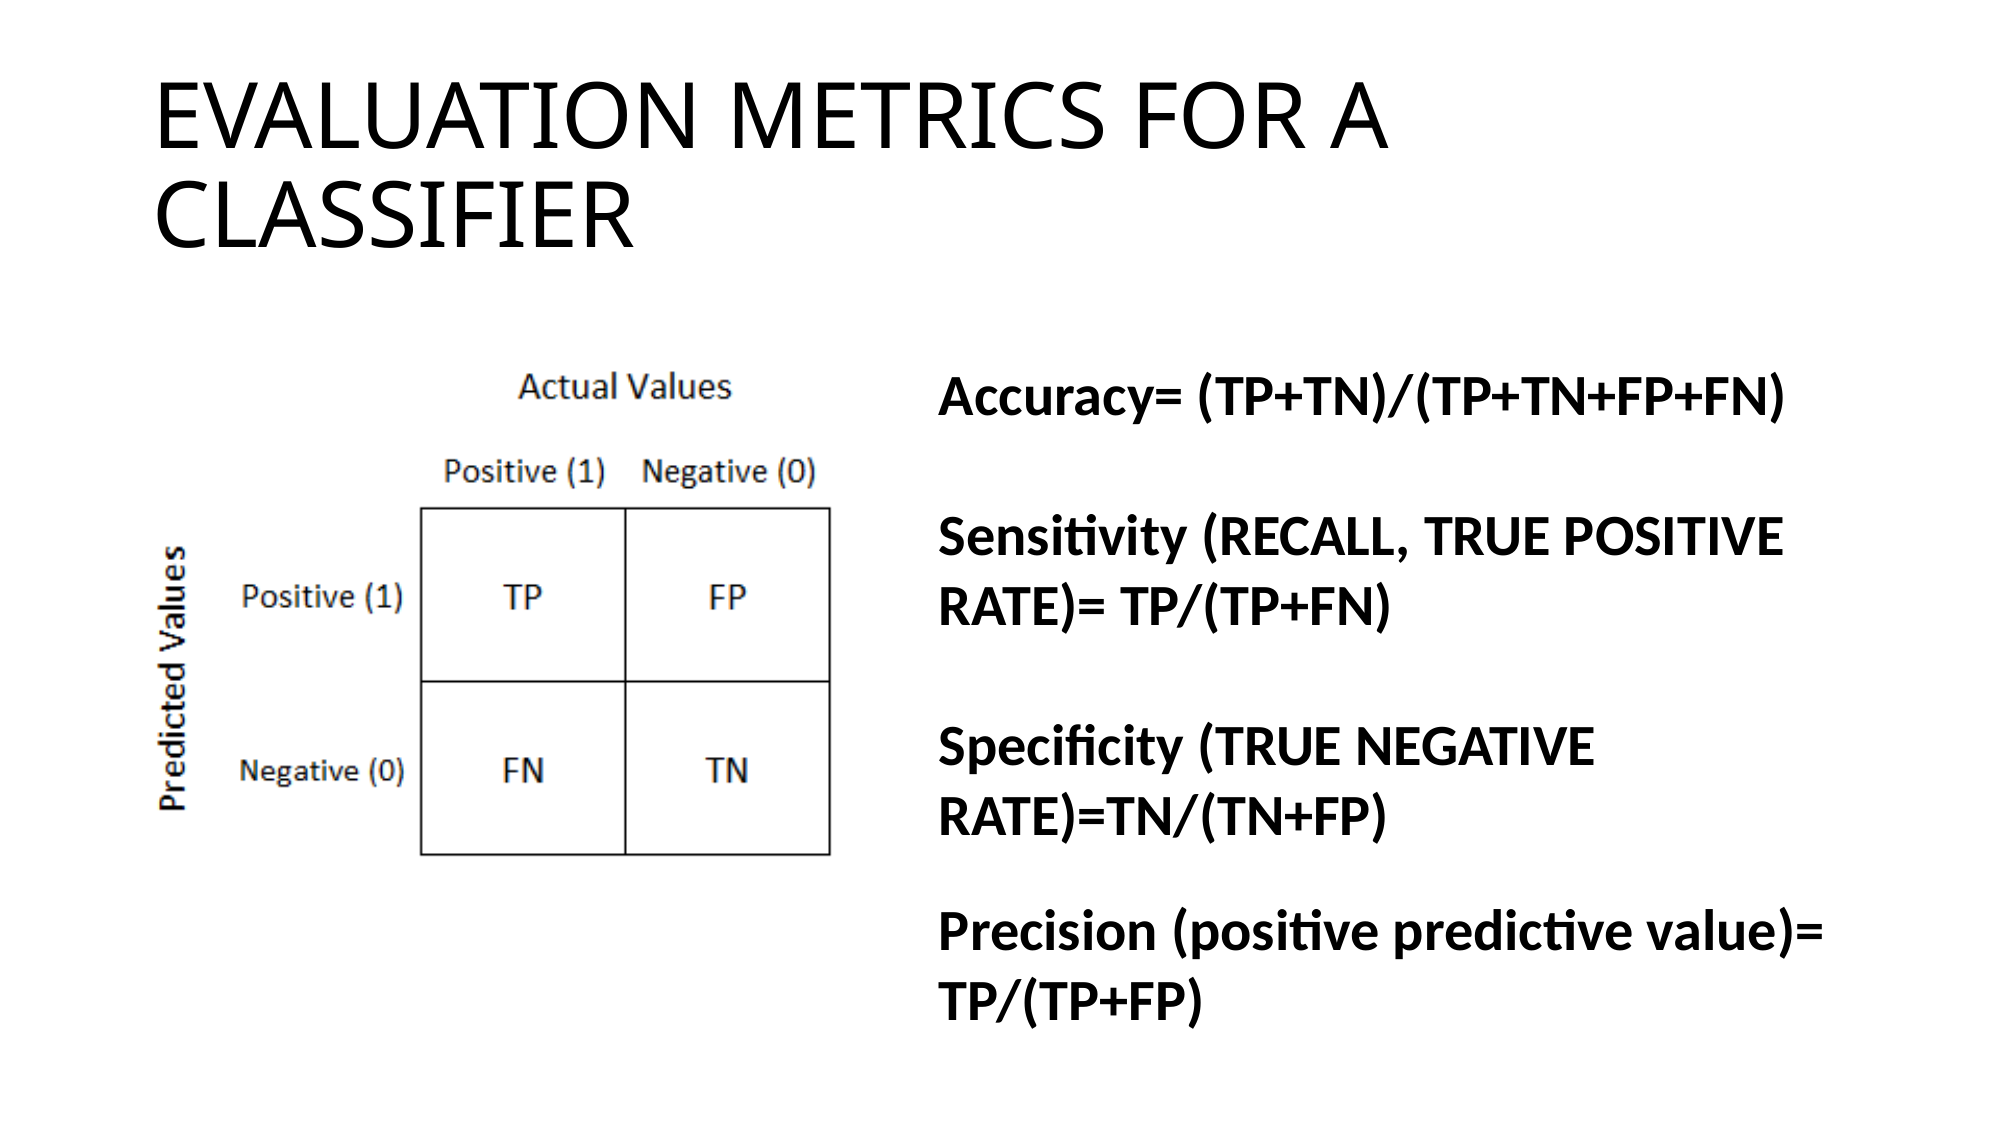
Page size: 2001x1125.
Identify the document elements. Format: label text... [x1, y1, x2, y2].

text_box Accuracy= (TP+TN)/(TP+TN+FP+FN) Sensitivity (RECALL, TRUE POSITIVE RATE)= TP/(TP+FN) Specificity (TRUE NEGATIVE RATE)=TN/(TN+FP) Precision (positive predictive value)= TP/(TP+FP) [924, 350, 1912, 1040]
title EVALUATION METRICS FOR A CLASSIFIER [137, 59, 1863, 278]
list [108, 318, 850, 875]
